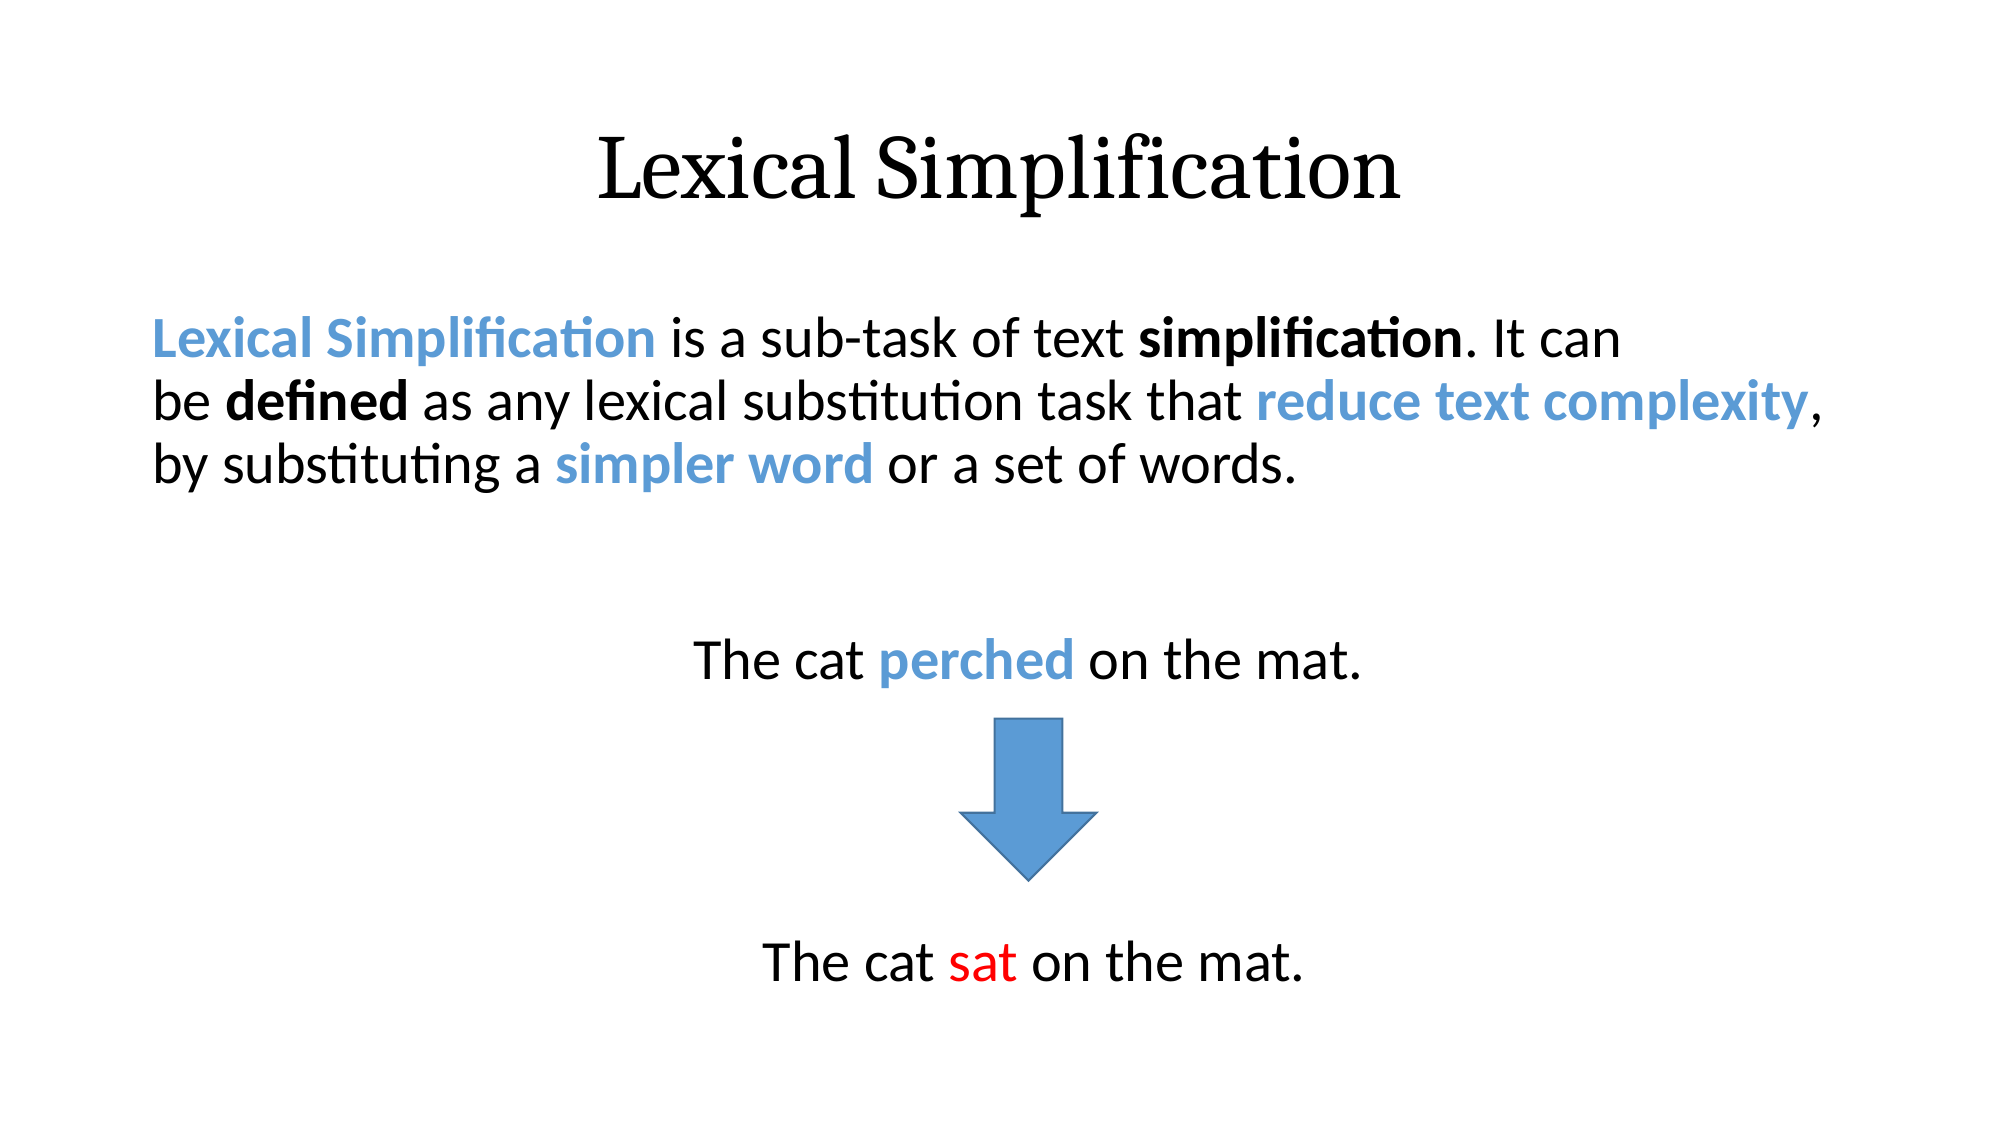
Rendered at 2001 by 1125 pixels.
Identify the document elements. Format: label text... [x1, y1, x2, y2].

title Lexical Simplification [137, 59, 1863, 278]
list Lexical Simplification is a sub-task of text simplification. It can be defined as any lexical substitution task that reduce text complexity, by substituting a simpler word or a set of words. [137, 299, 1863, 1014]
text_box [958, 717, 1099, 883]
text_box The cat sat on the mat. [410, 915, 1659, 1000]
text_box The cat perched on the mat. [404, 613, 1653, 699]
